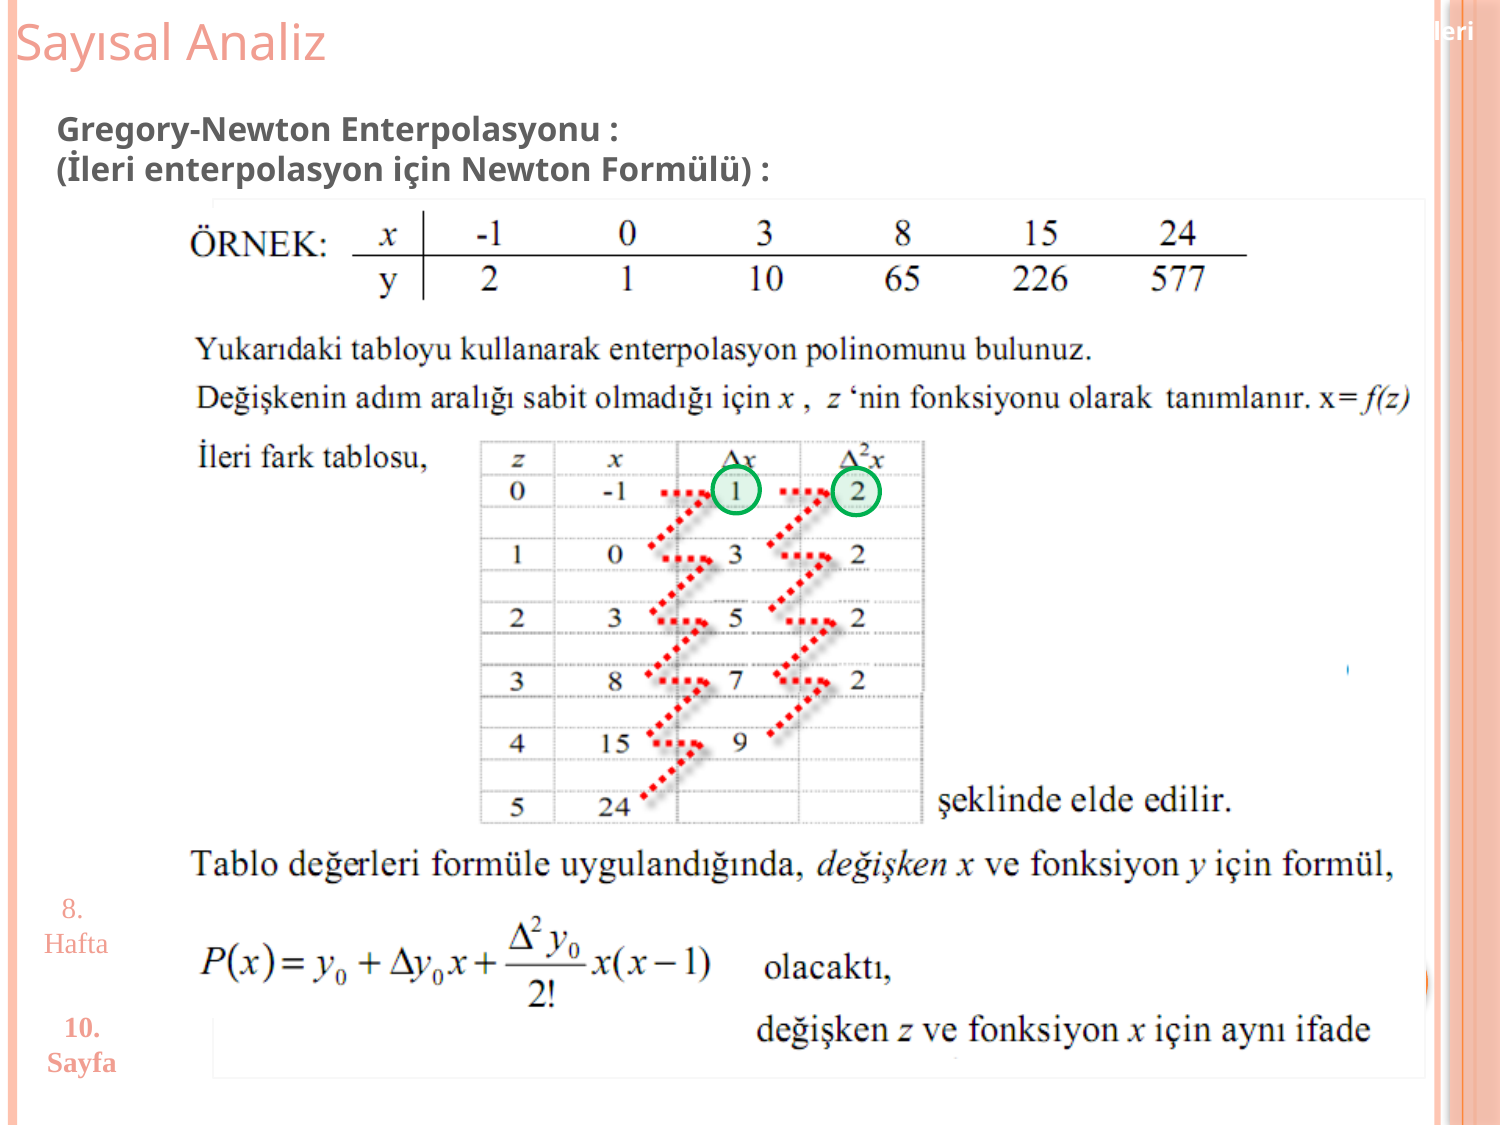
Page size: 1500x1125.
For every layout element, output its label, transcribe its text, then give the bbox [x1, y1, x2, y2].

text_box Gregory-Newton Enterpolasyonu : (İleri enterpolasyon için Newton Formülü) : [41, 100, 839, 194]
text_box [212, 199, 1426, 1079]
text_box Eğri uydurma, aradeğer ve dış değer bulma yöntemleri [623, 7, 1491, 56]
text_box 8. Hafta [17, 882, 135, 988]
slide_number 10. Sayfa [29, 1004, 135, 1083]
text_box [182, 207, 1413, 1060]
text_box Sayısal Analiz [0, 0, 1211, 81]
